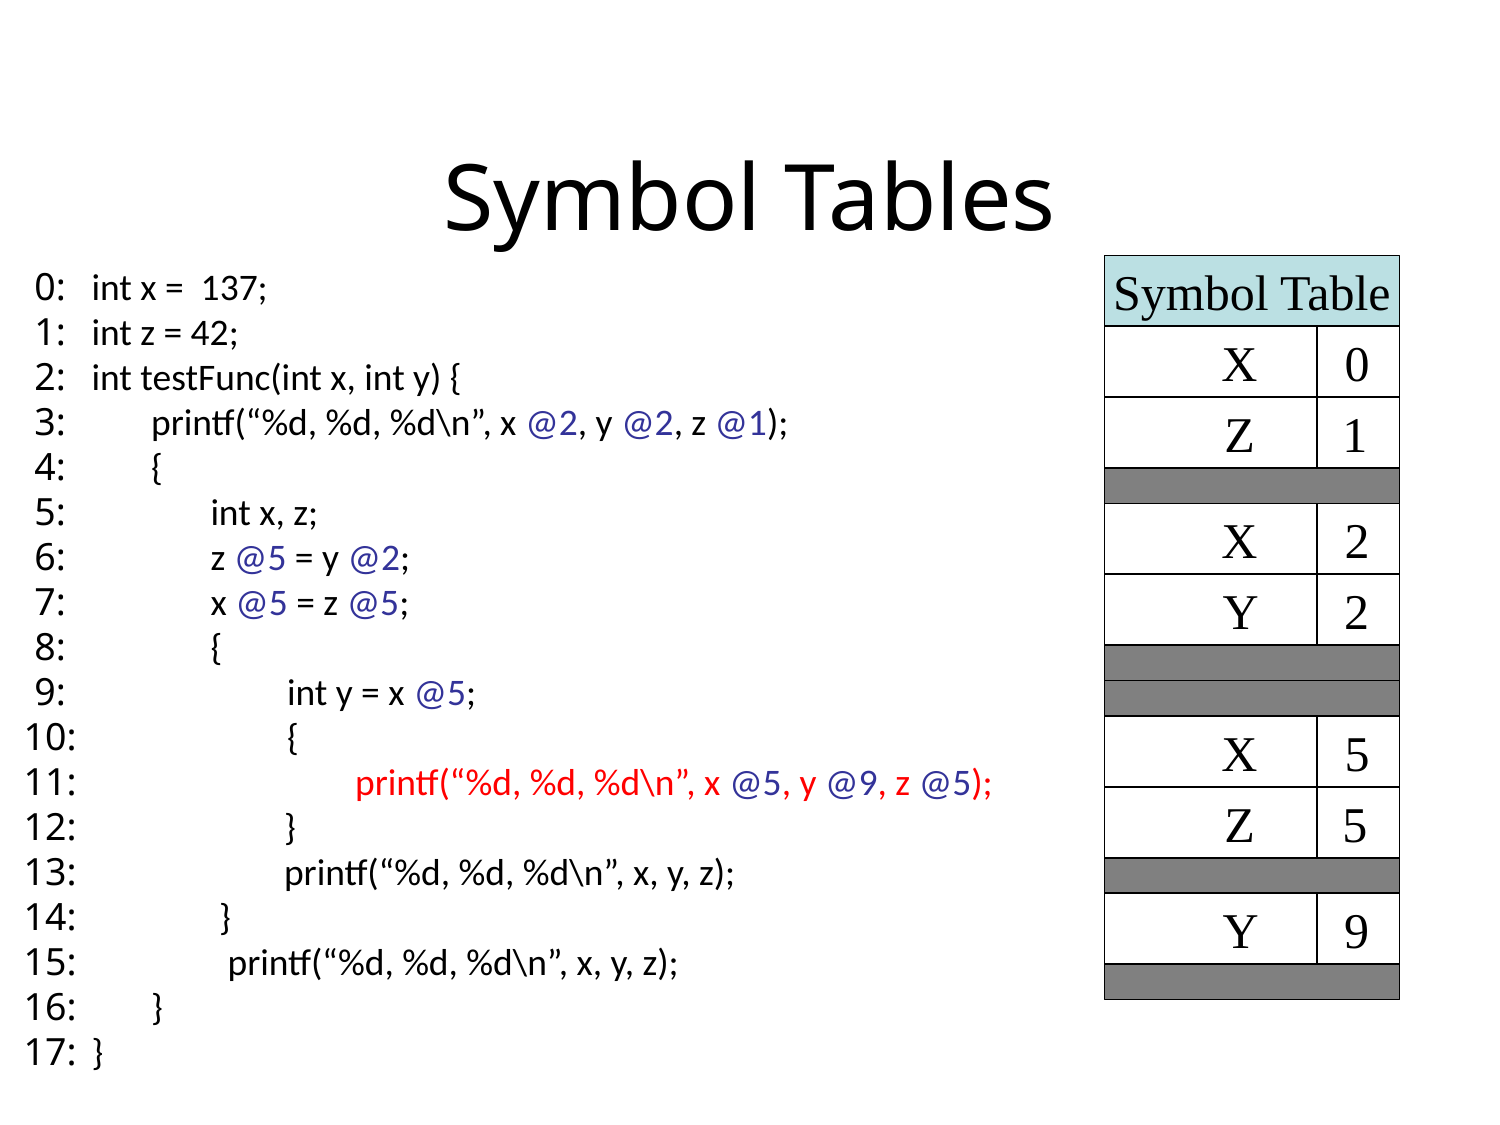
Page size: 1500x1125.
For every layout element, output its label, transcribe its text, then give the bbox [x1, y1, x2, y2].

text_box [1104, 503, 1400, 573]
text_box [1104, 865, 1400, 892]
text_box 0: 1: 2: 3: 4: 5: 6: 7: 8: 9: 10: 11: 12: 13: 14: 15: 16: 17: [0, 255, 101, 1081]
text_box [1104, 396, 1400, 469]
text_box [1104, 680, 1400, 715]
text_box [1104, 715, 1400, 786]
title Symbol Tables [112, 99, 1388, 255]
text_box Symbol Table [1104, 255, 1400, 325]
text_box [1104, 972, 1400, 1000]
text_box [1104, 475, 1400, 502]
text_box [1104, 786, 1400, 858]
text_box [1104, 573, 1400, 646]
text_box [1104, 325, 1400, 396]
text_box [1104, 653, 1400, 680]
list int x = 137; int z = 42; int testFunc(int x, int y) { printf(“%d, %d, %d\n”, x @2, y @2, z @1); { int x, z; z @5 = y @2; x @5 = z @5; { int y = x @5; { printf(“%d, %d, %d\n”, x @5, y @9, z @5); } printf(“%d, %d, %d\n”, x, y, z); } printf(“%d, %d, %d\n”, x, y, z); } } [101, 255, 1104, 931]
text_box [1104, 892, 1400, 965]
